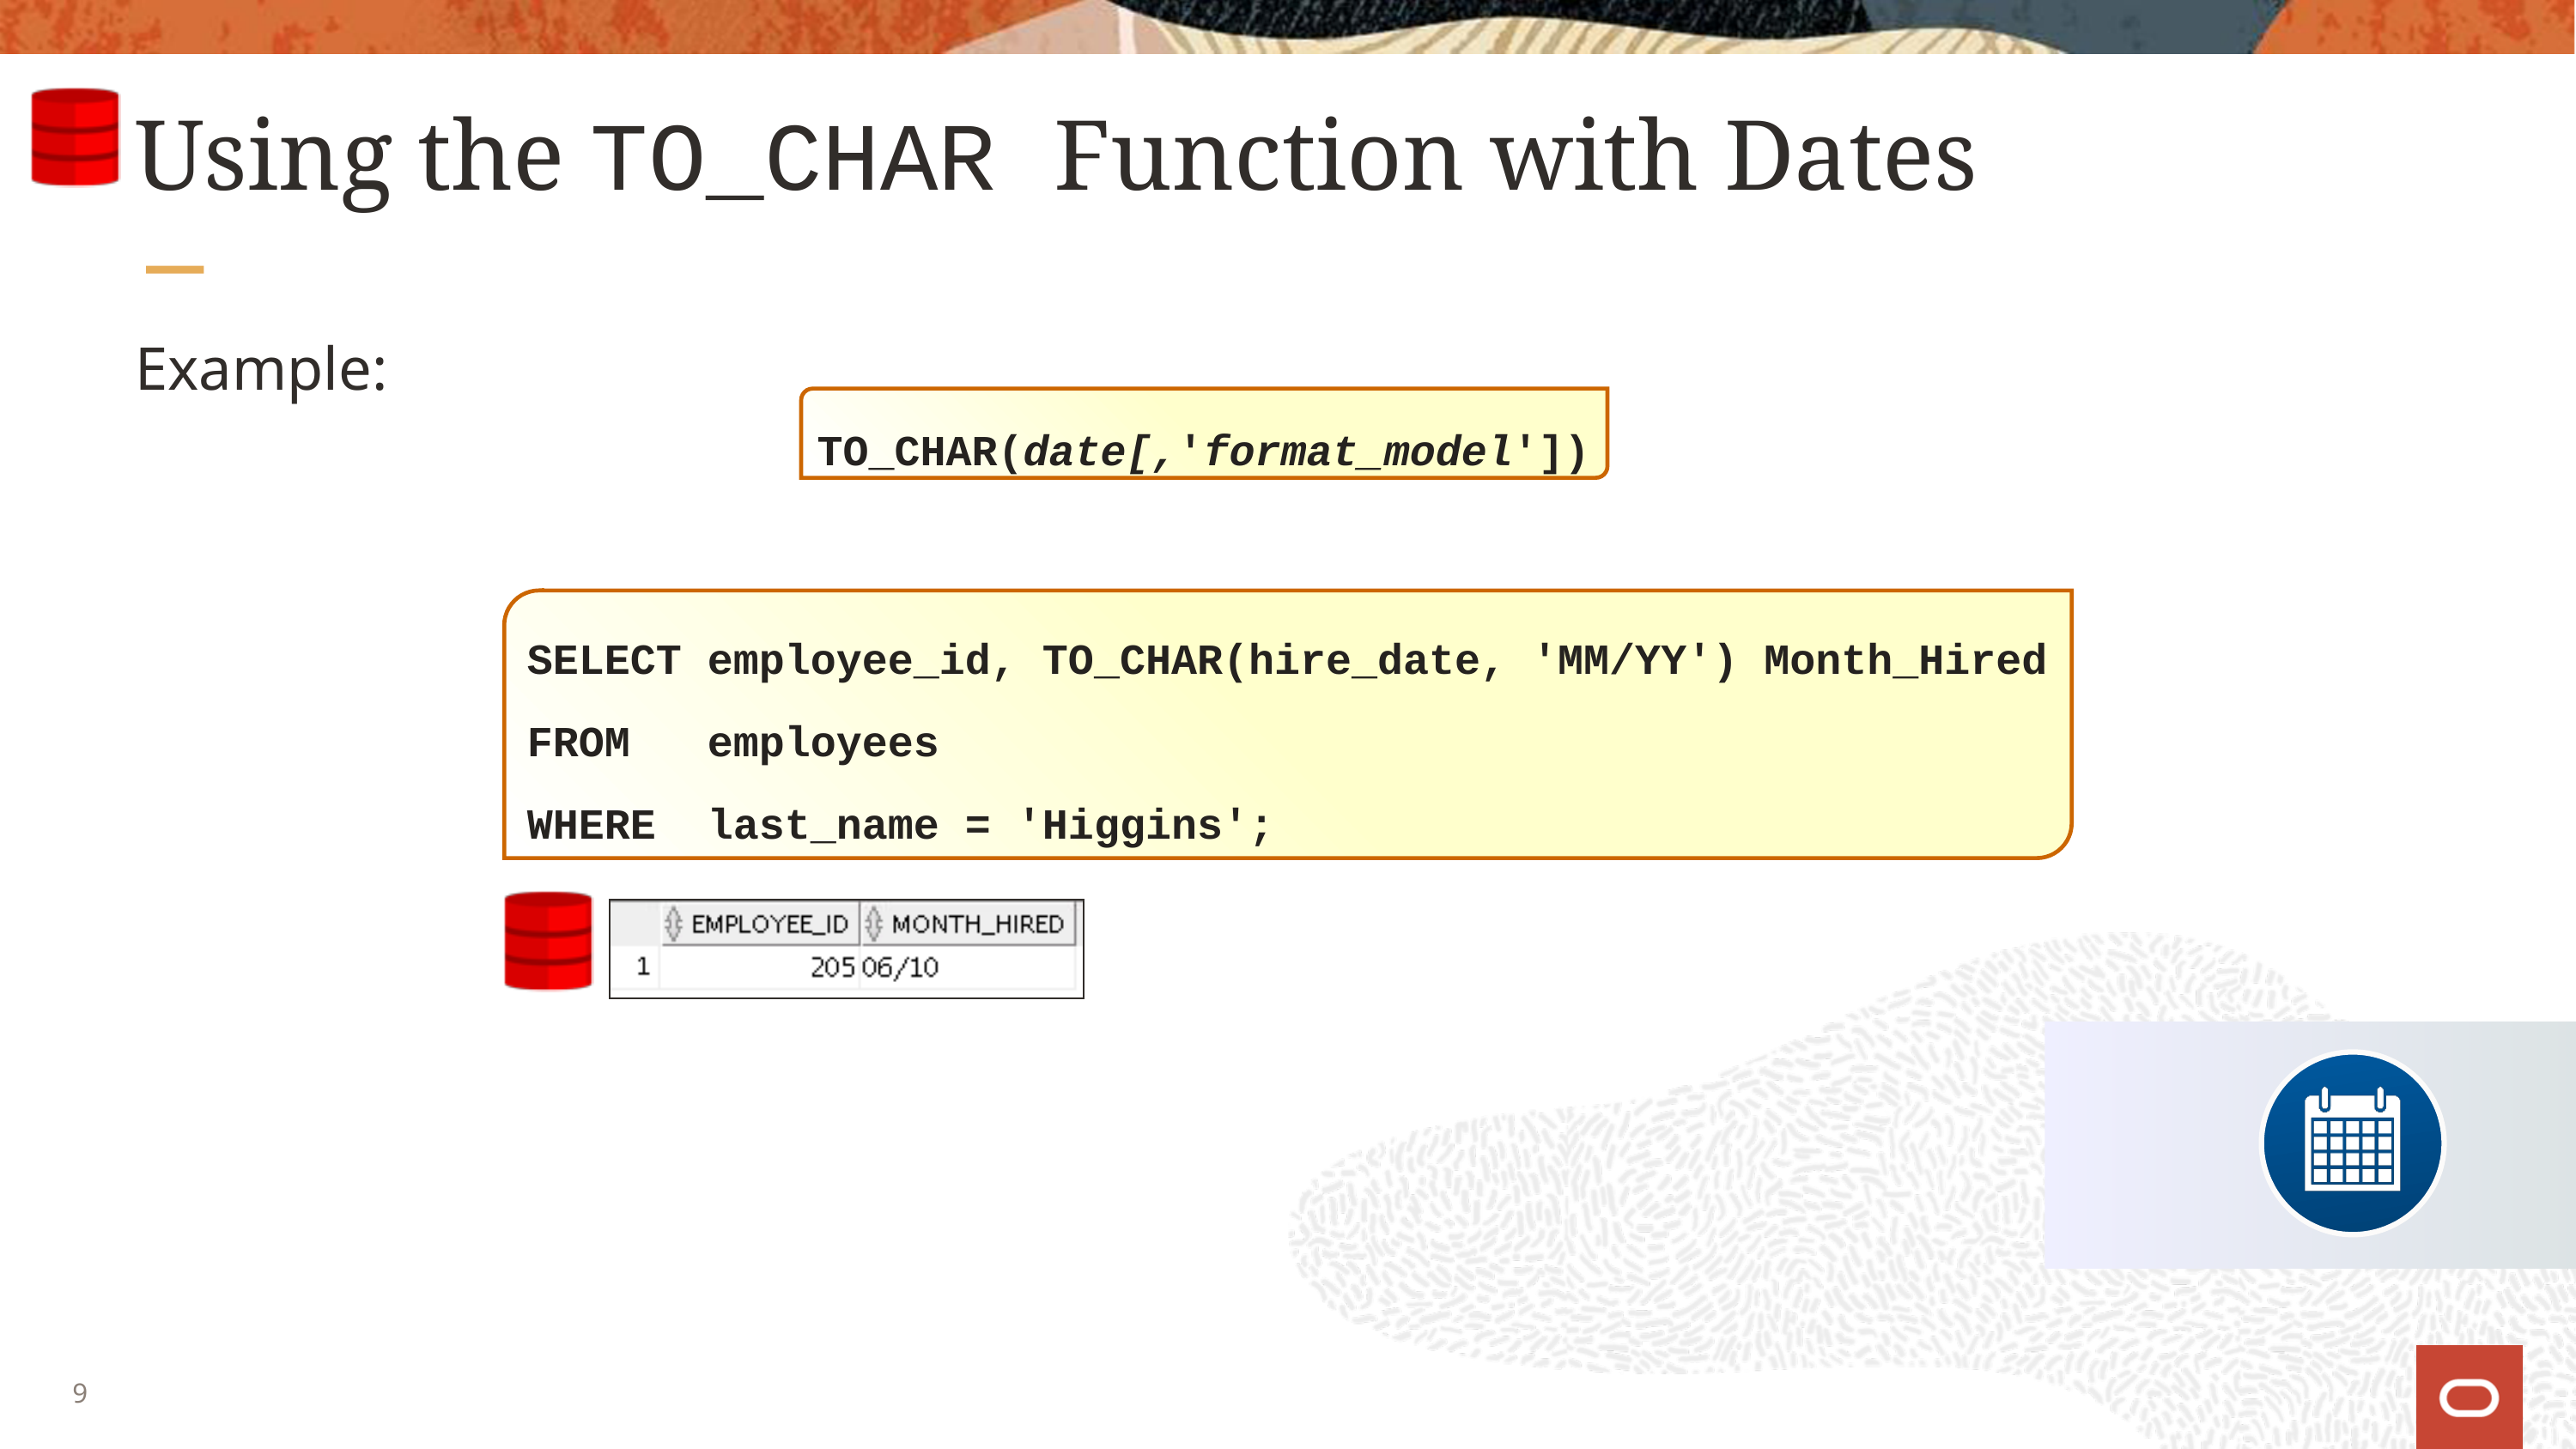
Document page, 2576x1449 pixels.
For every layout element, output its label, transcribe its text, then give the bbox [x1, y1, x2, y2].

text_box [209, 56, 2522, 241]
list Example: [131, 319, 2445, 1155]
text_box [2044, 1022, 2576, 1269]
picture [610, 900, 1084, 998]
picture [0, 0, 2576, 54]
title Using the TO_CHAR Function with Dates [131, 89, 2445, 256]
picture [29, 86, 121, 188]
picture [502, 890, 594, 992]
picture [2416, 1345, 2523, 1449]
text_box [2261, 1052, 2445, 1235]
